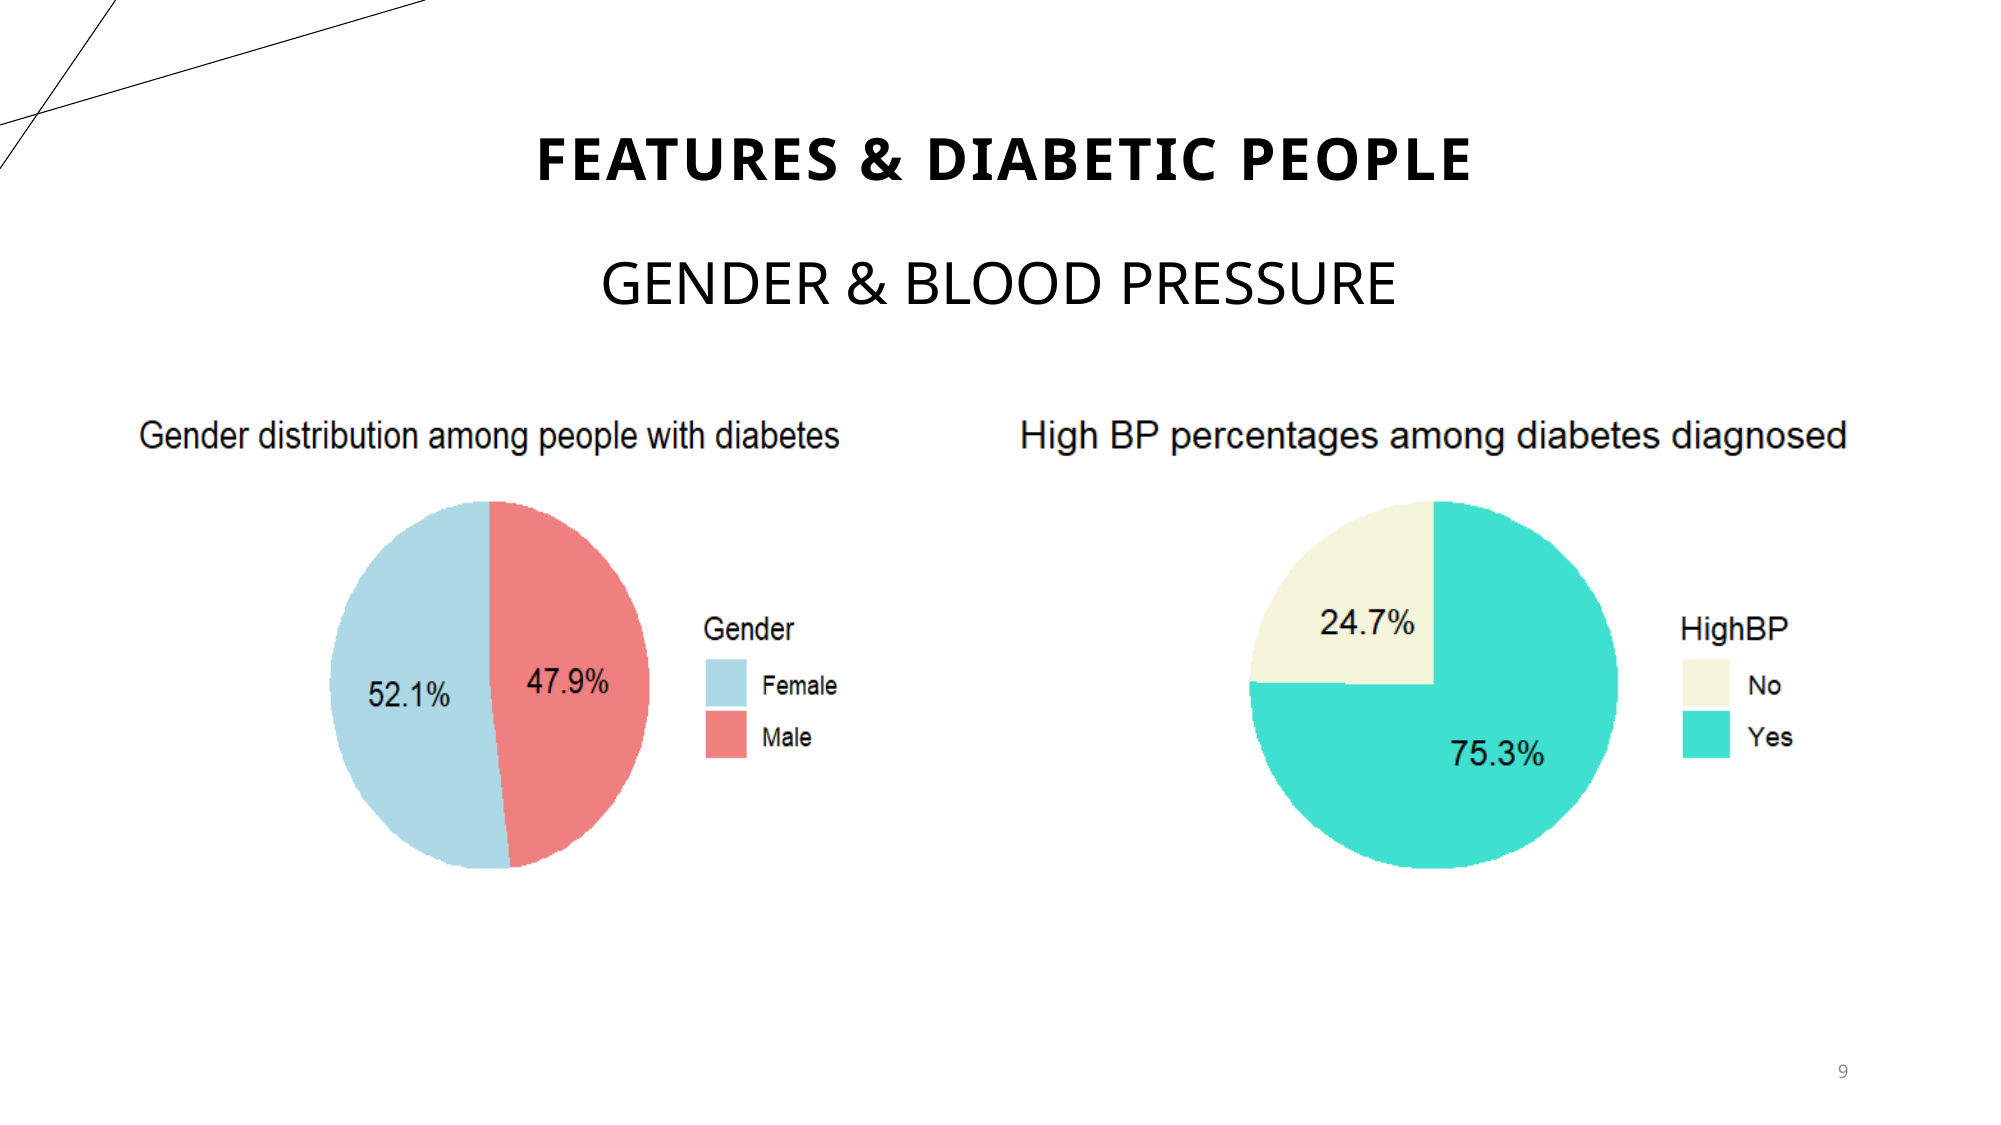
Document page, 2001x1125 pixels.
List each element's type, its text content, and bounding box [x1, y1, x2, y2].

picture [130, 403, 2000, 916]
slide_number 9 [1701, 1042, 1864, 1103]
text_box GENDER & BLOOD PRESSURE [482, 238, 1516, 324]
title Features & diabetic People [130, 30, 1861, 201]
